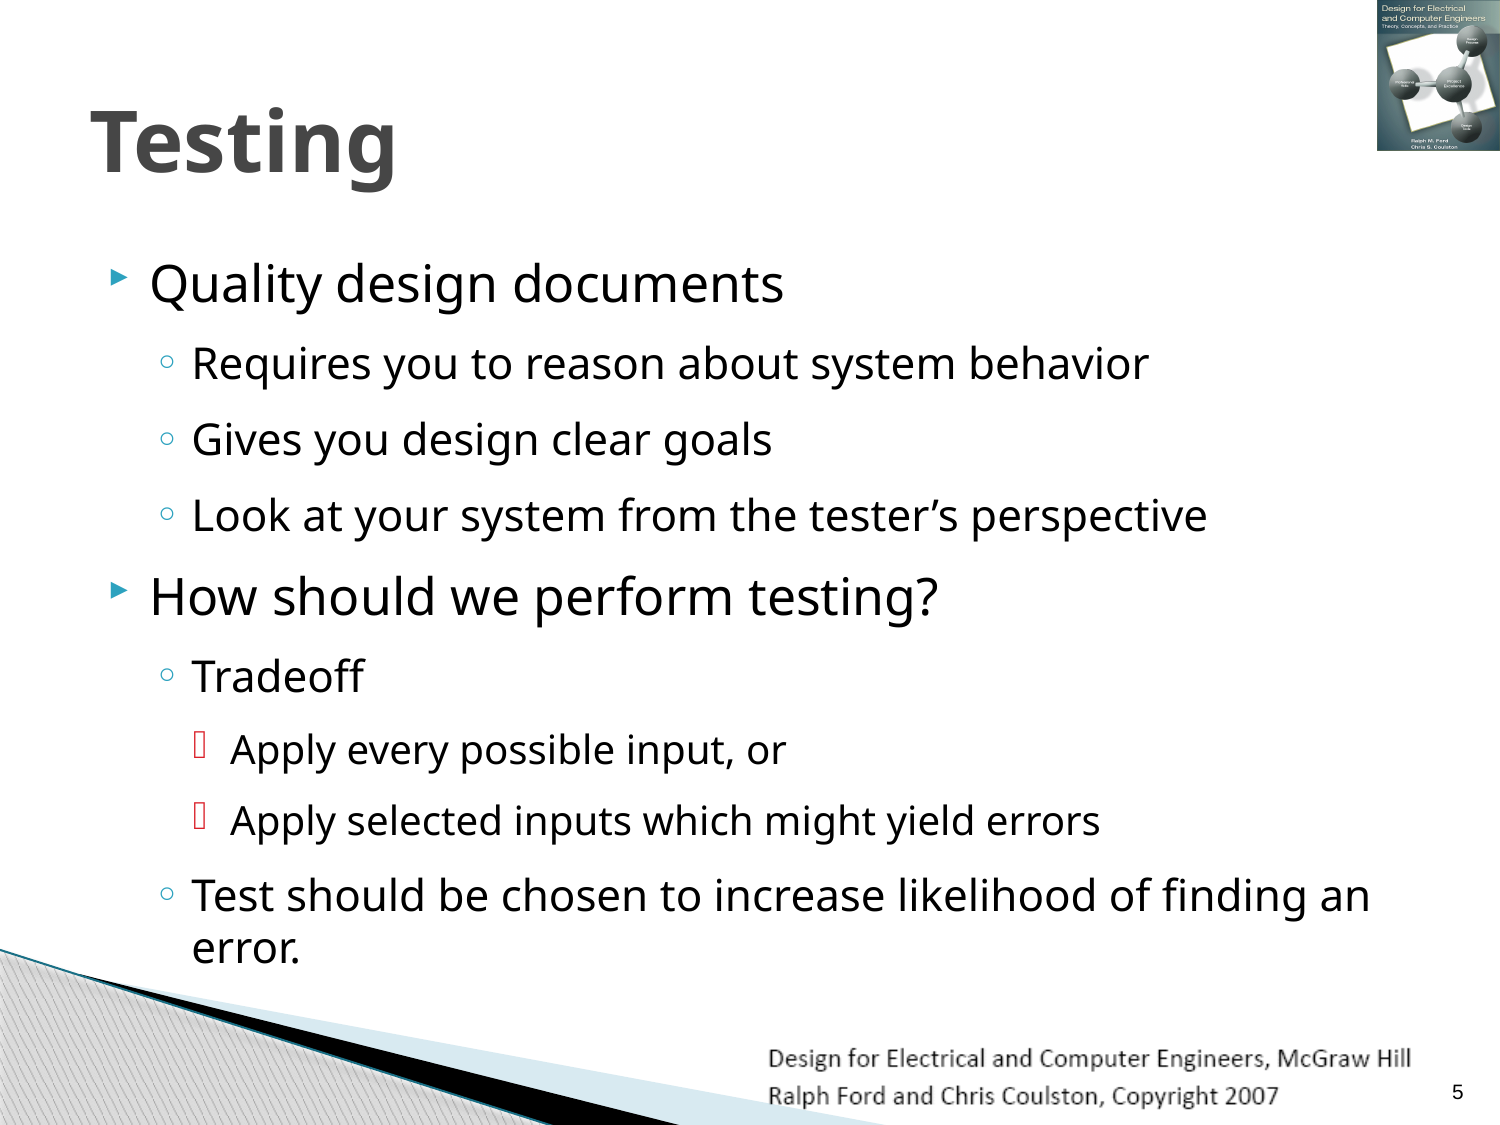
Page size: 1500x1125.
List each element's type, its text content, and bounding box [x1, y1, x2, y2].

list Quality design documents Requires you to reason about system behavior Gives you design clear goals Look at your system from the tester’s perspective How should we perform testing? Tradeoff Apply every possible input, or Apply selected inputs which might yield errors Test should be chosen to increase likelihood of finding an error. [75, 242, 1425, 986]
picture [760, 1039, 1425, 1125]
title Testing [75, 45, 1425, 233]
picture [1377, 0, 1500, 151]
slide_number 5 [1418, 1051, 1479, 1112]
